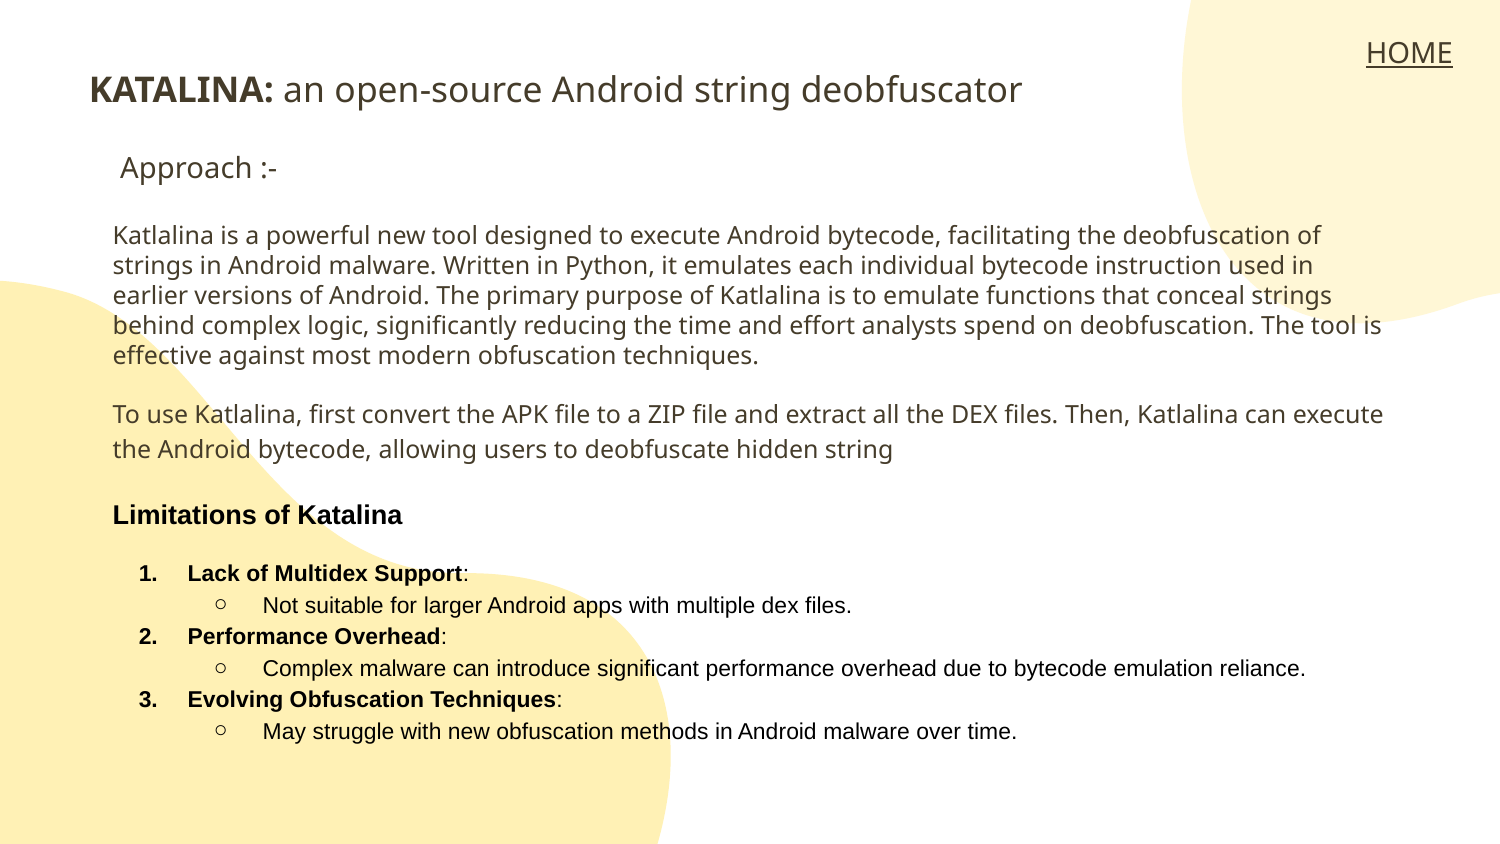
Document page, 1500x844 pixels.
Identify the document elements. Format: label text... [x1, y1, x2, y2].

text_box KATALINA: an open-source Android string deobfuscator [73, 30, 1134, 124]
text_box HOME [1348, 19, 1471, 90]
text_box Approach :- Katlalina is a powerful new tool designed to execute Android bytecode, facilitating the deobfuscation of strings in Android malware. Written in Python, it emulates each individual bytecode instruction used in earlier versions of Android. The primary purpose of Katlalina is to emulate functions that conceal strings behind complex logic, significantly reducing the time and effort analysts spend on deobfuscation. The tool is effective against most modern obfuscation techniques. To use Katlalina, first convert the APK file to a ZIP file and extract all the DEX files. Then, Katlalina can execute the Android bytecode, allowing users to deobfuscate hidden string Limitations of Katalina Lack of Multidex Support: Not suitable for larger Android apps with multiple dex files. Performance Overhead: Complex malware can introduce significant performance overhead due to bytecode emulation reliance. Evolving Obfuscation Techniques: May struggle with new obfuscation methods in Android malware over time. [97, 134, 1409, 758]
